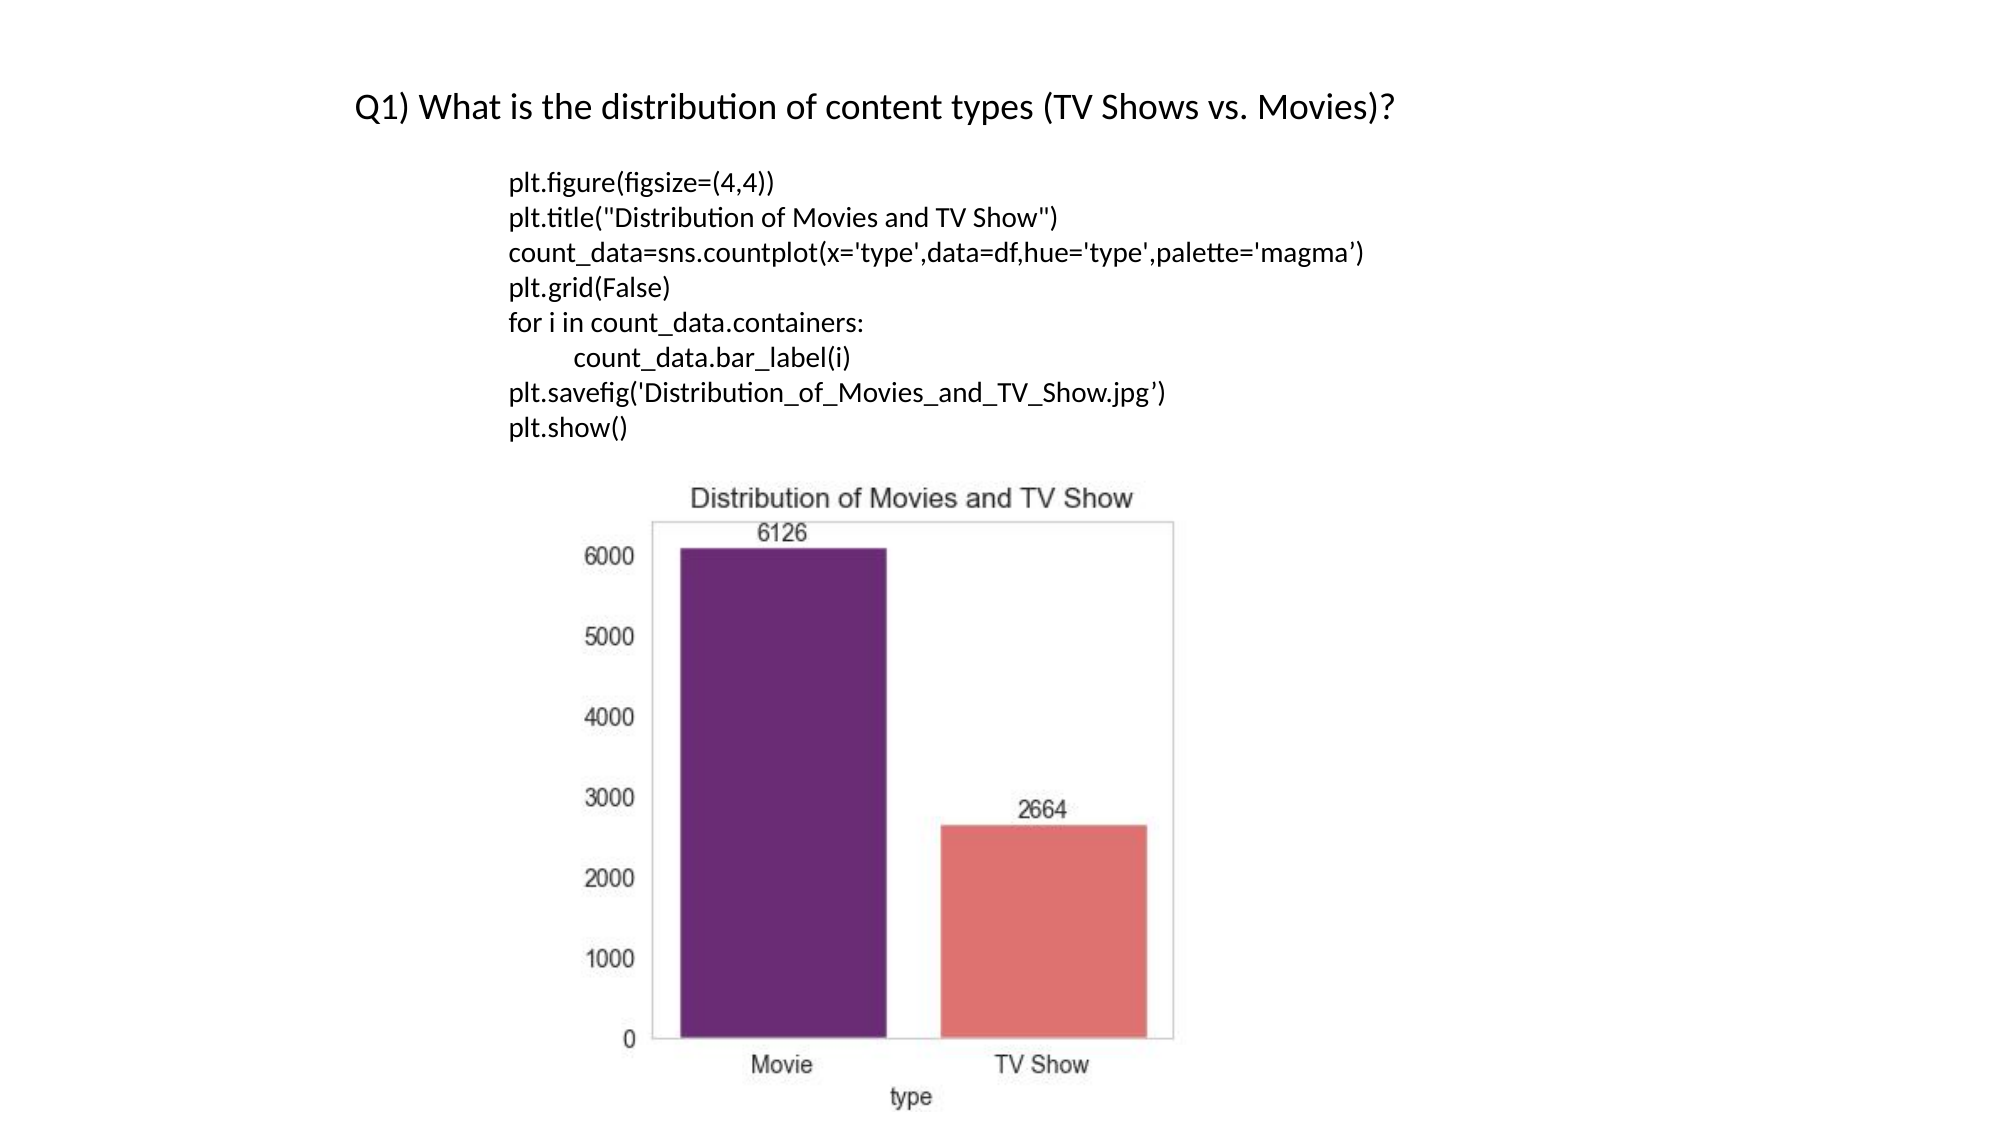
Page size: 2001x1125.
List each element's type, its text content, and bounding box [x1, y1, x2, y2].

text_box plt.figure(figsize=(4,4)) plt.title("Distribution of Movies and TV Show") count_data=sns.countplot(x='type',data=df,hue='type',palette='magma’) plt.grid(False) for i in count_data.containers: count_data.bar_label(i) plt.savefig('Distribution_of_Movies_and_TV_Show.jpg’) plt.show() [493, 155, 1696, 451]
picture [568, 441, 1240, 1112]
text_box Q1) What is the distribution of content types (TV Shows vs. Movies)? [339, 74, 1413, 179]
